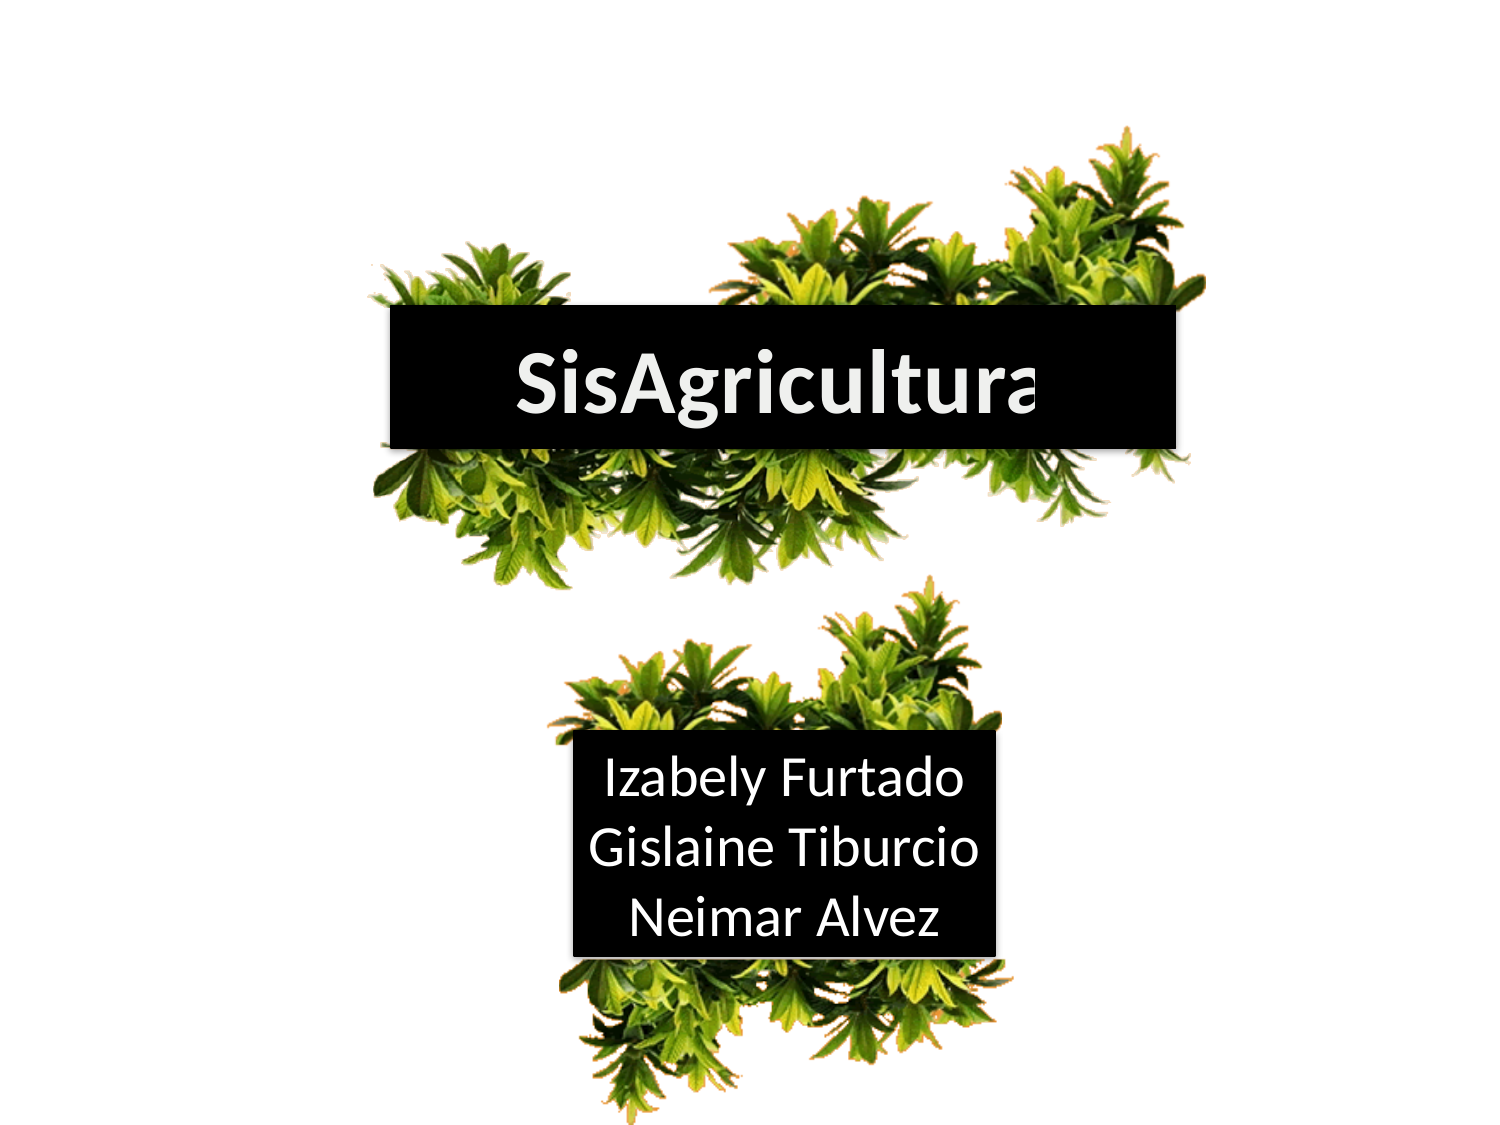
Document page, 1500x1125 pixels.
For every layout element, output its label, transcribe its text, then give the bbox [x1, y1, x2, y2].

picture [371, 434, 1222, 776]
picture [348, 228, 587, 308]
text_box Izabely Furtado Gislaine Tiburcio Neimar Alvez [573, 784, 996, 927]
picture [501, 928, 1053, 1125]
picture [667, 125, 1270, 346]
title SisAgricultura [390, 305, 1176, 433]
